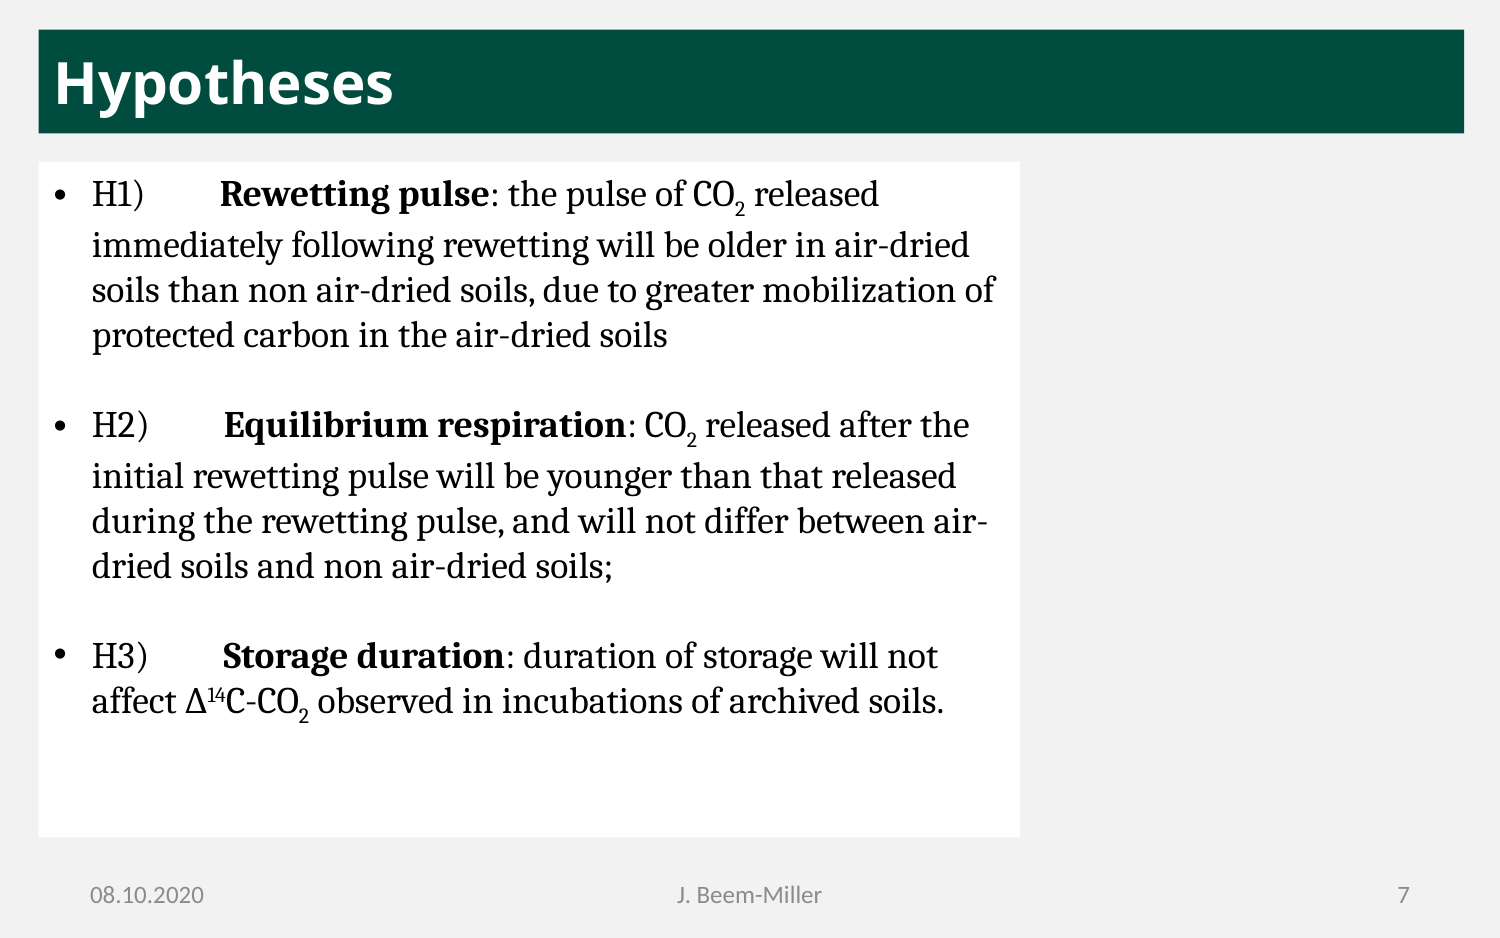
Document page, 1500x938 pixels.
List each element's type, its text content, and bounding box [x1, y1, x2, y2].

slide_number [75, 868, 425, 919]
footer J. Beem-Miller [512, 868, 988, 919]
list H1) Rewetting pulse: the pulse of CO2 released immediately following rewetting will be older in air-dried soils than non air-dried soils, due to greater mobilization of protected carbon in the air-dried soils H2) Equilibrium respiration: CO2 released after the initial rewetting pulse will be younger than that released during the rewetting pulse, and will not differ between air-dried soils and non air-dried soils; H3) Storage duration: duration of storage will not affect ∆14C-CO2 observed in incubations of archived soils. [38, 161, 1020, 838]
title Hypotheses [38, 29, 1465, 134]
slide_number 7 [1074, 868, 1425, 919]
